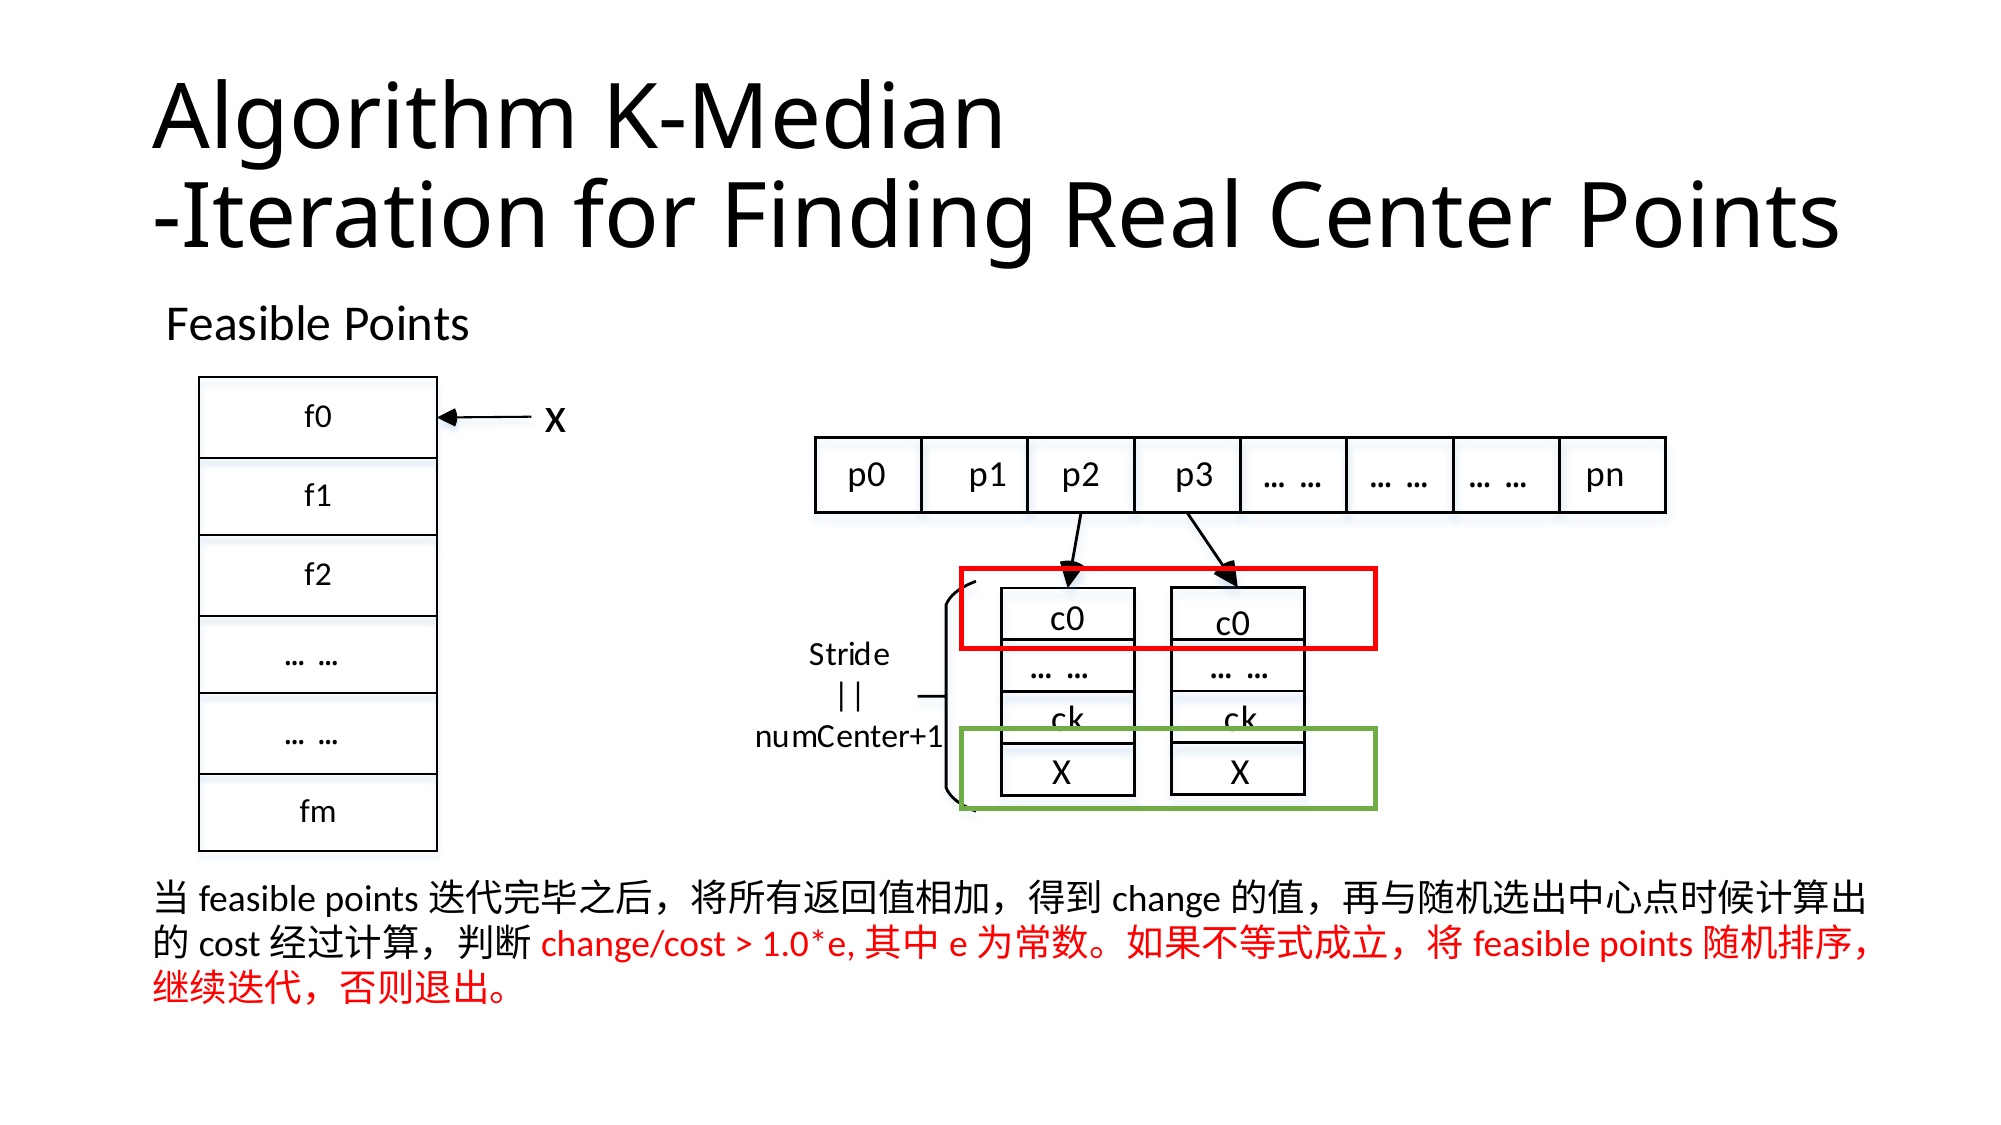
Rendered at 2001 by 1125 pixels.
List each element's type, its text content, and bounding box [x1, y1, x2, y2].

picture [137, 277, 593, 867]
title Algorithm K-Median -Iteration for Finding Real Center Points [137, 59, 1863, 278]
picture [733, 428, 1679, 832]
text_box 当feasible points迭代完毕之后，将所有返回值相加，得到change的值，再与随机选出中心点时候计算出的cost经过计算，判断change/cost > 1.0*e,其中e为常数。如果不等式成立，将feasible points随机排序，继续迭代，否则退出。 [137, 866, 1896, 1017]
